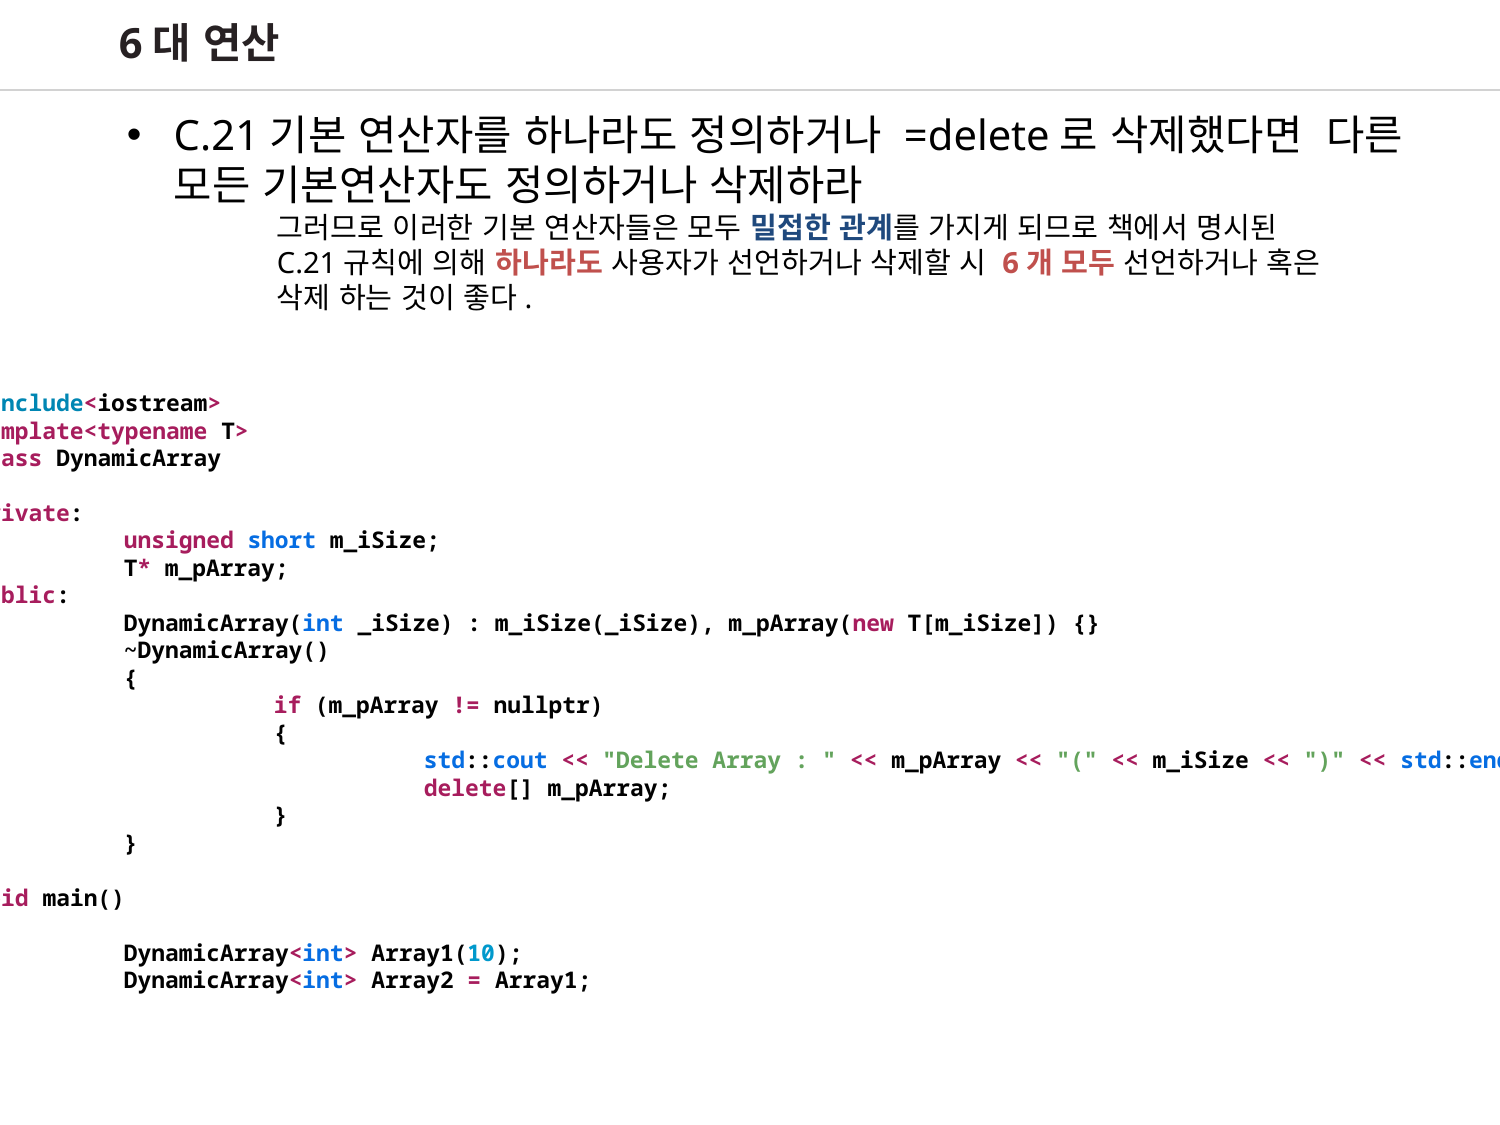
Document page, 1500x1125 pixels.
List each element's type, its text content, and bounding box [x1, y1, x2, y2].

text_box #include<iostream> template<typename T> class DynamicArray { private: unsigned short m_iSize; T* m_pArray; public: DynamicArray(int _iSize) : m_iSize(_iSize), m_pArray(new T[m_iSize]) {} ~DynamicArray() { if (m_pArray != nullptr) { std::cout << "Delete Array : " << m_pArray << "(" << m_iSize << ")" << std::endl; delete[] m_pArray; } } }; void main() { DynamicArray<int> Array1(10); DynamicArray<int> Array2 = Array1; } [0, 388, 1500, 1021]
text_box 6대 연산 [38, 9, 361, 74]
text_box C.21기본 연산자를 하나라도 정의하거나 =delete로 삭제했다면 다른 모든 기본연산자도 정의하거나 삭제하라 그러므로 이러한 기본 연산자들은 모두 밀접한 관계를 가지게 되므로 책에서 명시된 C.21규칙에 의해 하나라도 사용자가 선언하거나 삭제할 시 6개 모두 선언하거나 혹은 삭제 하는 것이 좋다. [112, 102, 1459, 322]
